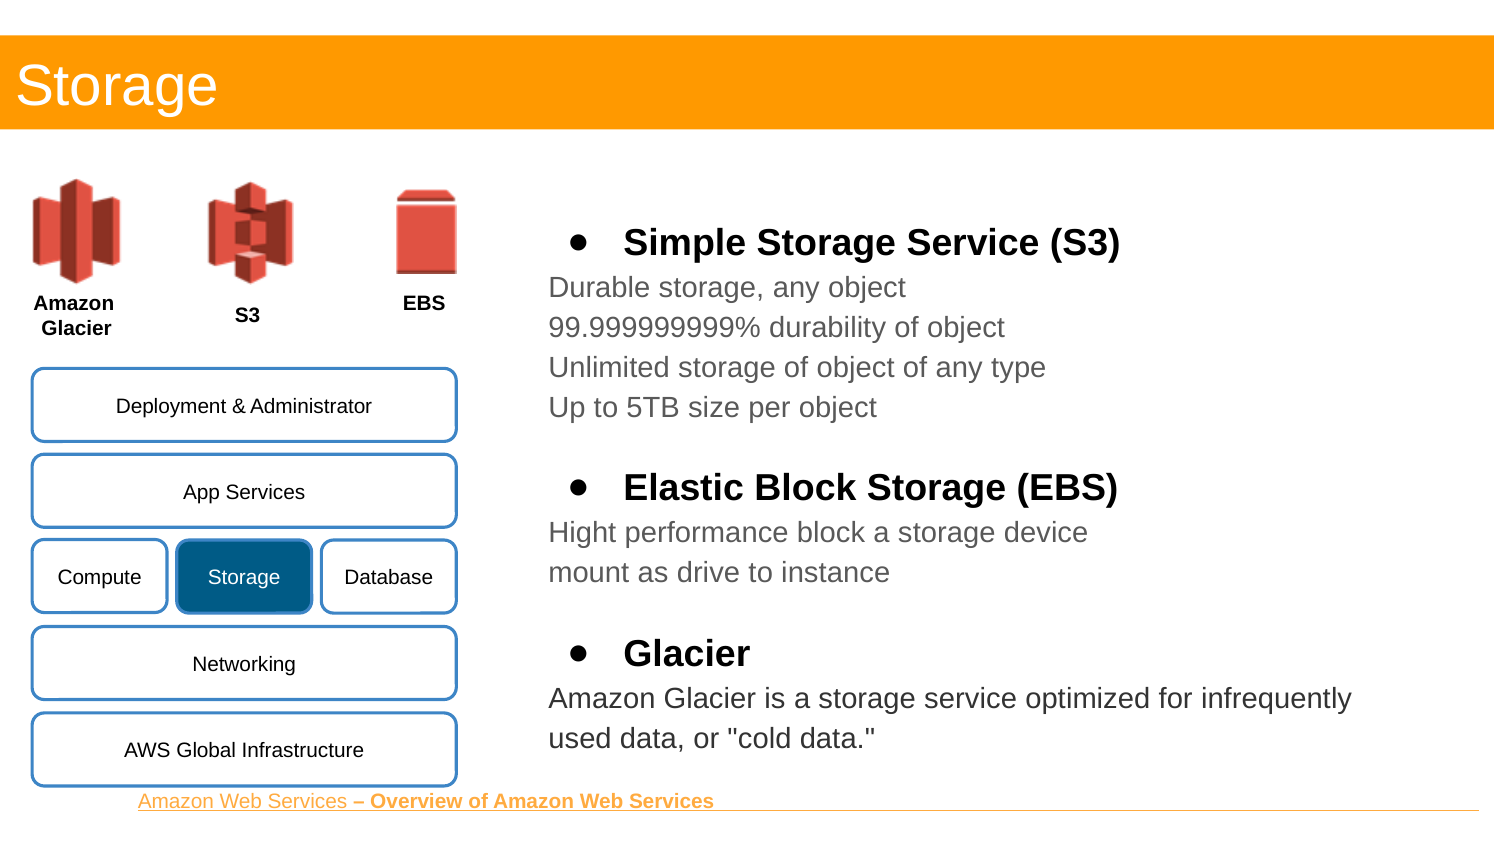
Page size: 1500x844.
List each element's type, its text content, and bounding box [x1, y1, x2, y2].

picture [31, 178, 294, 285]
text_box AWS Global Infrastructure [32, 712, 457, 787]
text_box App Services [32, 454, 457, 528]
text_box Networking [32, 626, 457, 700]
text_box Compute [32, 539, 168, 613]
picture [396, 189, 457, 275]
text_box Storage [176, 540, 312, 614]
list Simple Storage Service (S3) Durable storage, any object 99.999999999% durability of object Unlimited storage of object of any type Up to 5TB size per object Elastic Block Storage (EBS) Hight performance block a storage device mount as drive to instance Glacier Amazon Glacier is a storage service optimized for infrequently used data, or "cold data." [533, 196, 1405, 757]
text_box S3 [180, 286, 316, 382]
title Storage [0, 35, 1494, 130]
text_box Amazon Glacier [0, 274, 177, 370]
text_box EBS [356, 274, 492, 370]
text_box Deployment & Administrator [32, 368, 457, 442]
slide_number Amazon Web Services – Overview of Amazon Web Services [0, 787, 1494, 844]
text_box Database [321, 540, 457, 614]
